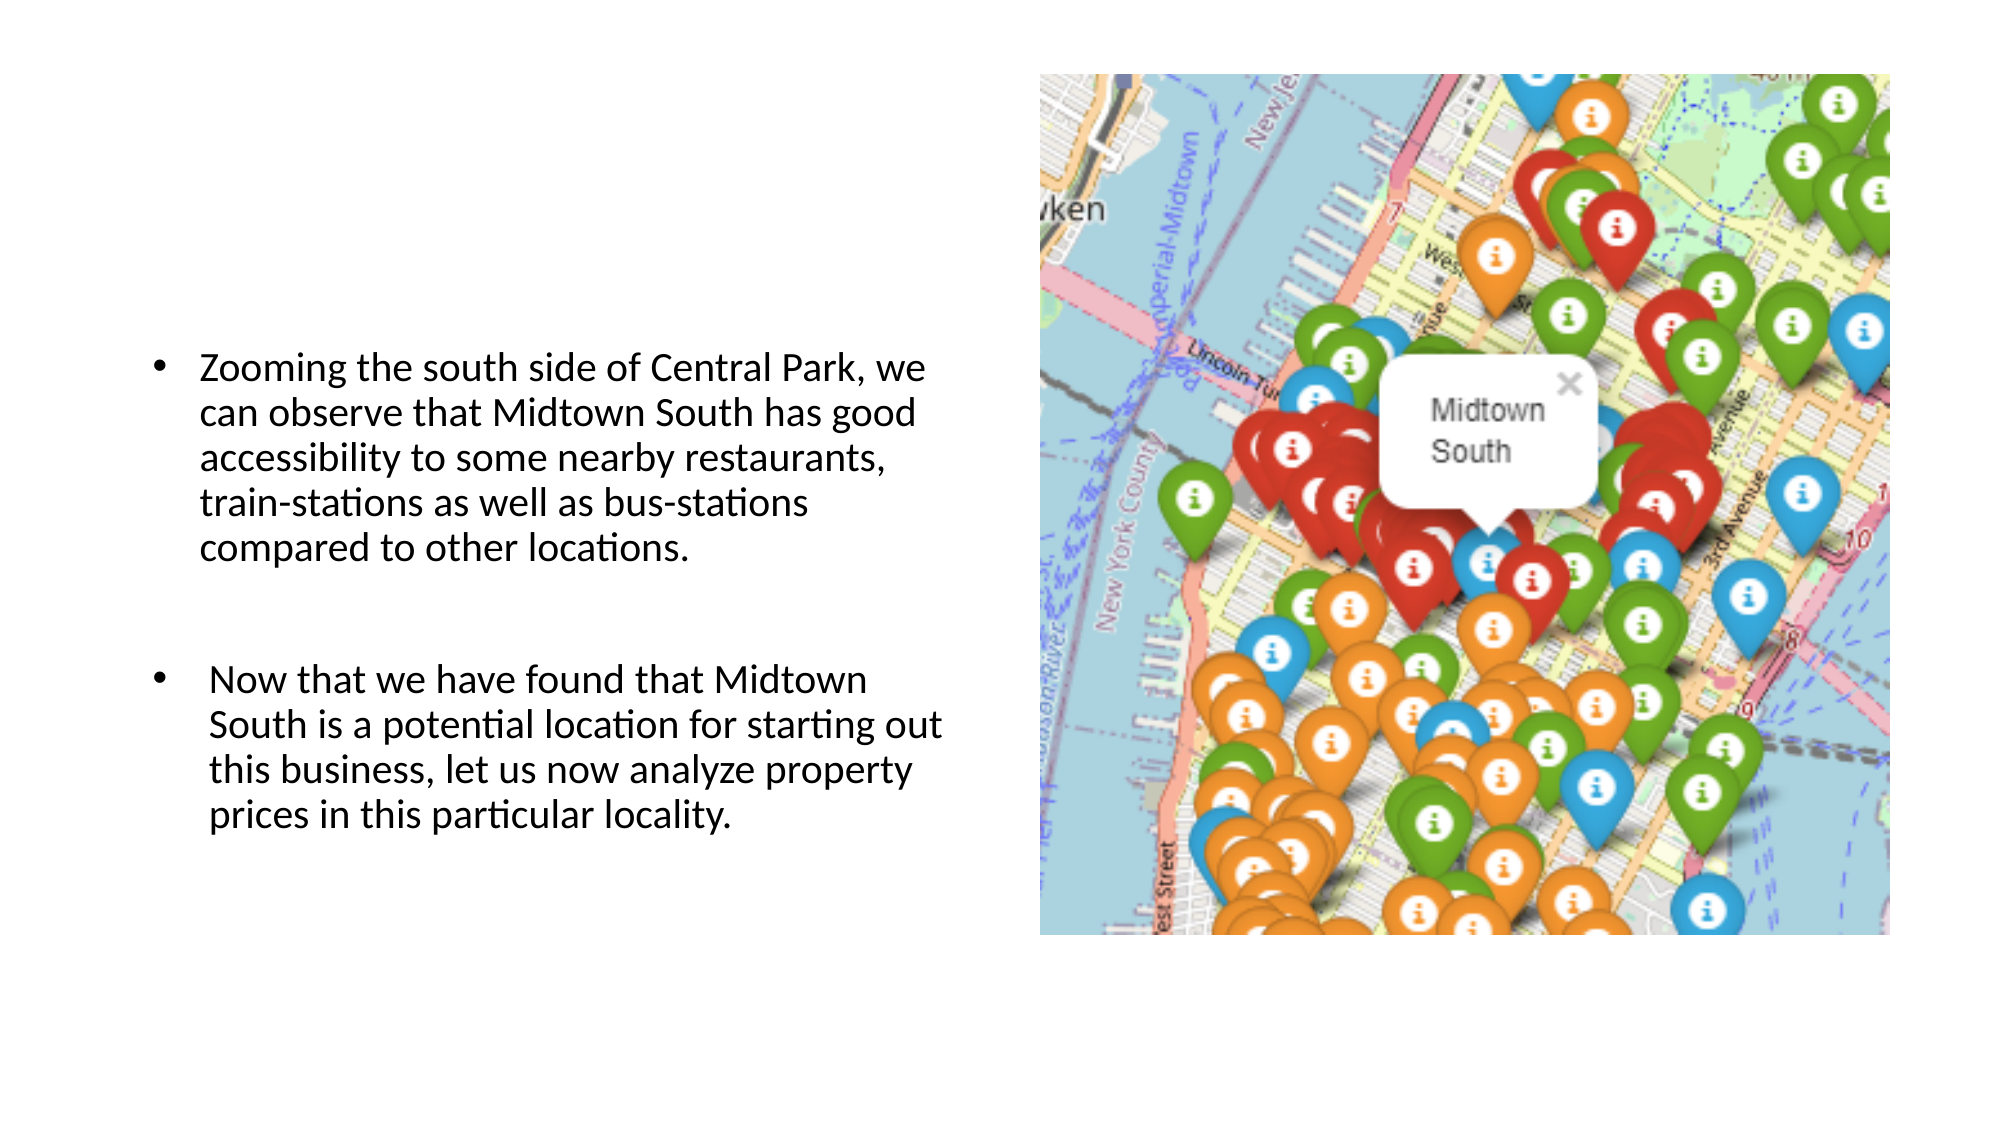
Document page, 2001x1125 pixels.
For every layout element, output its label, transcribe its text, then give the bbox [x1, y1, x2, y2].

list Zooming the south side of Central Park, we can observe that Midtown South has good accessibility to some nearby restaurants, train-stations as well as bus-stations compared to other locations. Now that we have found that Midtown South is a potential location for starting out this business, let us now analyze property prices in this particular locality. [137, 337, 984, 963]
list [1040, 74, 1890, 935]
